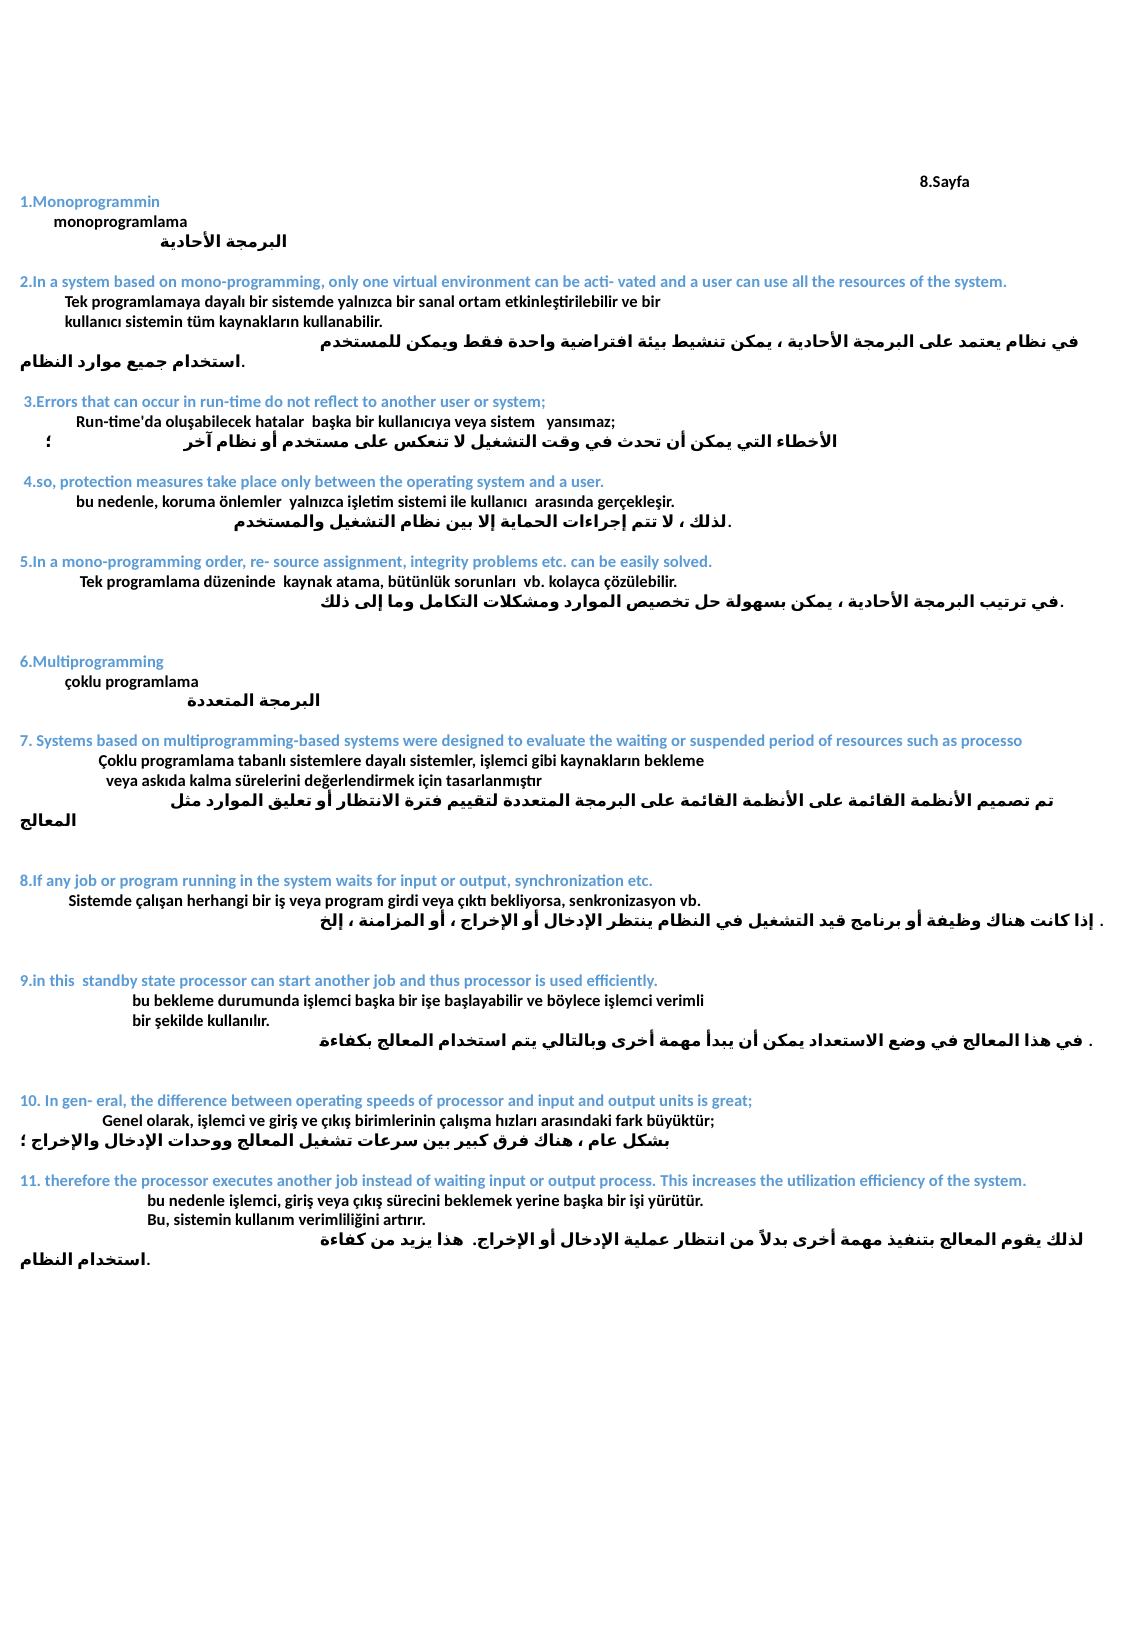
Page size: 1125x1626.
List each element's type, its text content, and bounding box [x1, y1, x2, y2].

text_box 8.Sayfa 1.Monoprogrammin monoprogramlama البرمجة الأحادية 2.In a system based on mono-programming, only one virtual environment can be acti- vated and a user can use all the resources of the system. Tek programlamaya dayalı bir sistemde yalnızca bir sanal ortam etkinleştirilebilir ve bir kullanıcı sistemin tüm kaynakların kullanabilir. في نظام يعتمد على البرمجة الأحادية ، يمكن تنشيط بيئة افتراضية واحدة فقط ويمكن للمستخدم استخدام جميع موارد النظام. 3.Errors that can occur in run-time do not reflect to another user or system; Run-time'da oluşabilecek hatalar başka bir kullanıcıya veya sistem yansımaz; الأخطاء التي يمكن أن تحدث في وقت التشغيل لا تنعكس على مستخدم أو نظام آخر ؛ 4.so, protection measures take place only between the operating system and a user. bu nedenle, koruma önlemler yalnızca işletim sistemi ile kullanıcı arasında gerçekleşir. لذلك ، لا تتم إجراءات الحماية إلا بين نظام التشغيل والمستخدم. 5.In a mono-programming order, re- source assignment, integrity problems etc. can be easily solved. Tek programlama düzeninde kaynak atama, bütünlük sorunları vb. kolayca çözülebilir. في ترتيب البرمجة الأحادية ، يمكن بسهولة حل تخصيص الموارد ومشكلات التكامل وما إلى ذلك. 6.Multiprogramming çoklu programlama البرمجة المتعددة 7. Systems based on multiprogramming-based systems were designed to evaluate the waiting or suspended period of resources such as processo Çoklu programlama tabanlı sistemlere dayalı sistemler, işlemci gibi kaynakların bekleme veya askıda kalma sürelerini değerlendirmek için tasarlanmıştır تم تصميم الأنظمة القائمة على الأنظمة القائمة على البرمجة المتعددة لتقييم فترة الانتظار أو تعليق الموارد مثل المعالج 8.If any job or program running in the system waits for input or output, synchronization etc. Sistemde çalışan herhangi bir iş veya program girdi veya çıktı bekliyorsa, senkronizasyon vb. إذا كانت هناك وظيفة أو برنامج قيد التشغيل في النظام ينتظر الإدخال أو الإخراج ، أو المزامنة ، إلخ . 9.in this standby state processor can start another job and thus processor is used efficiently. bu bekleme durumunda işlemci başka bir işe başlayabilir ve böylece işlemci verimli bir şekilde kullanılır. في هذا المعالج في وضع الاستعداد يمكن أن يبدأ مهمة أخرى وبالتالي يتم استخدام المعالج بكفاءة . 10. In gen- eral, the difference between operating speeds of processor and input and output units is great; Genel olarak, işlemci ve giriş ve çıkış birimlerinin çalışma hızları arasındaki fark büyüktür; بشكل عام ، هناك فرق كبير بين سرعات تشغيل المعالج ووحدات الإدخال والإخراج ؛ 11. therefore the processor executes another job instead of waiting input or output process. This increases the utilization efficiency of the system. bu nedenle işlemci, giriş veya çıkış sürecini beklemek yerine başka bir işi yürütür. Bu, sistemin kullanım verimliliğini artırır. لذلك يقوم المعالج بتنفيذ مهمة أخرى بدلاً من انتظار عملية الإدخال أو الإخراج. هذا يزيد من كفاءة استخدام النظام. [5, 163, 1125, 1277]
